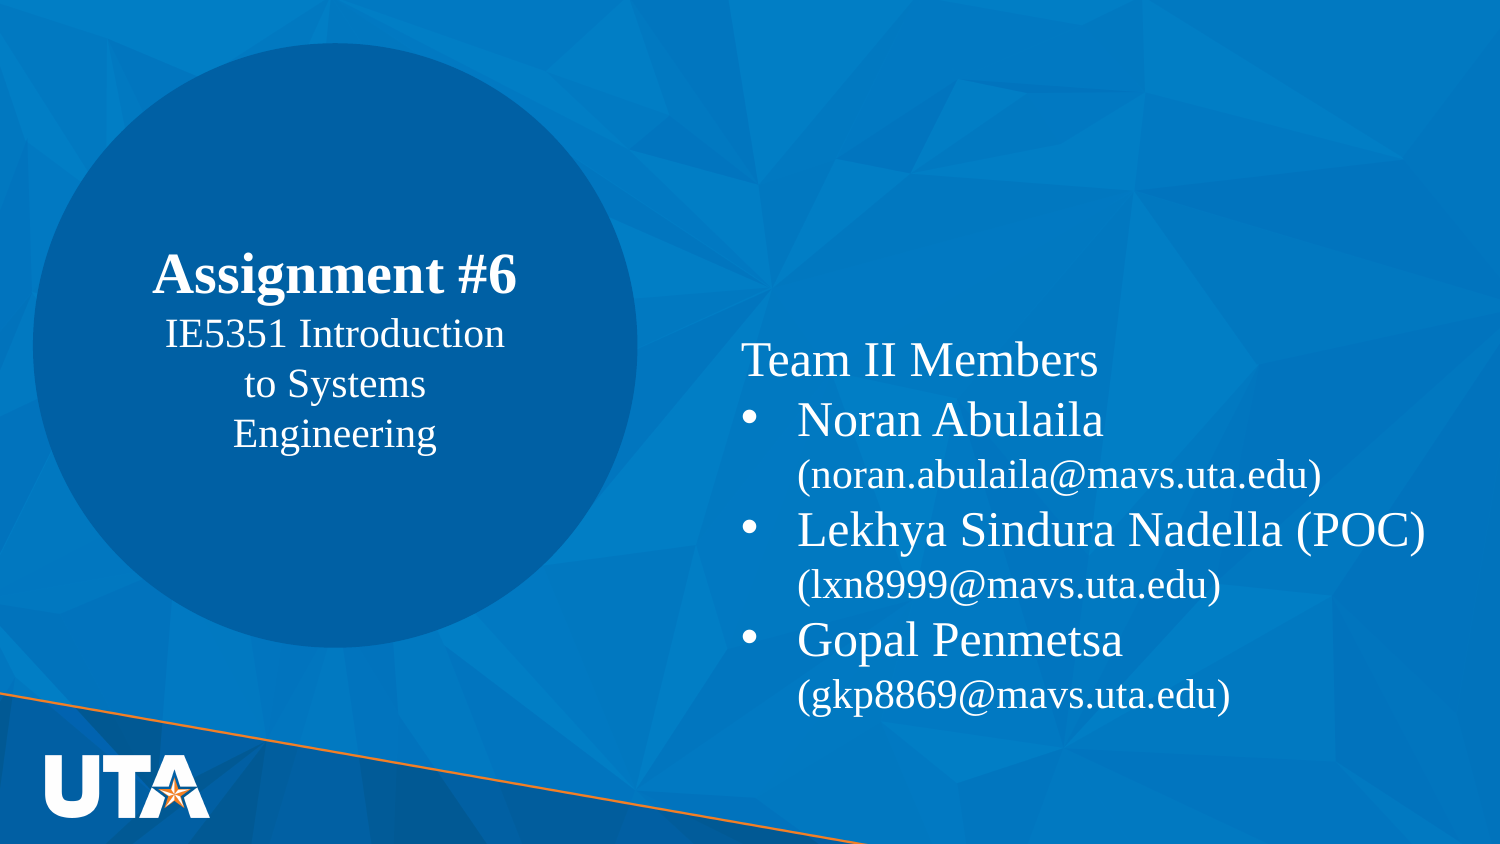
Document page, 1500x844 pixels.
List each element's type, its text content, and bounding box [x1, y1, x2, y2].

picture [0, 0, 1500, 844]
text_box Team II Members Noran Abulaila (noran.abulaila@mavs.uta.edu) Lekhya Sindura Nadella (POC) (lxn8999@mavs.uta.edu) Gopal Penmetsa (gkp8869@mavs.uta.edu) [725, 319, 1500, 770]
text_box Assignment #6 IE5351 Introduction to Systems Engineering [32, 43, 638, 648]
